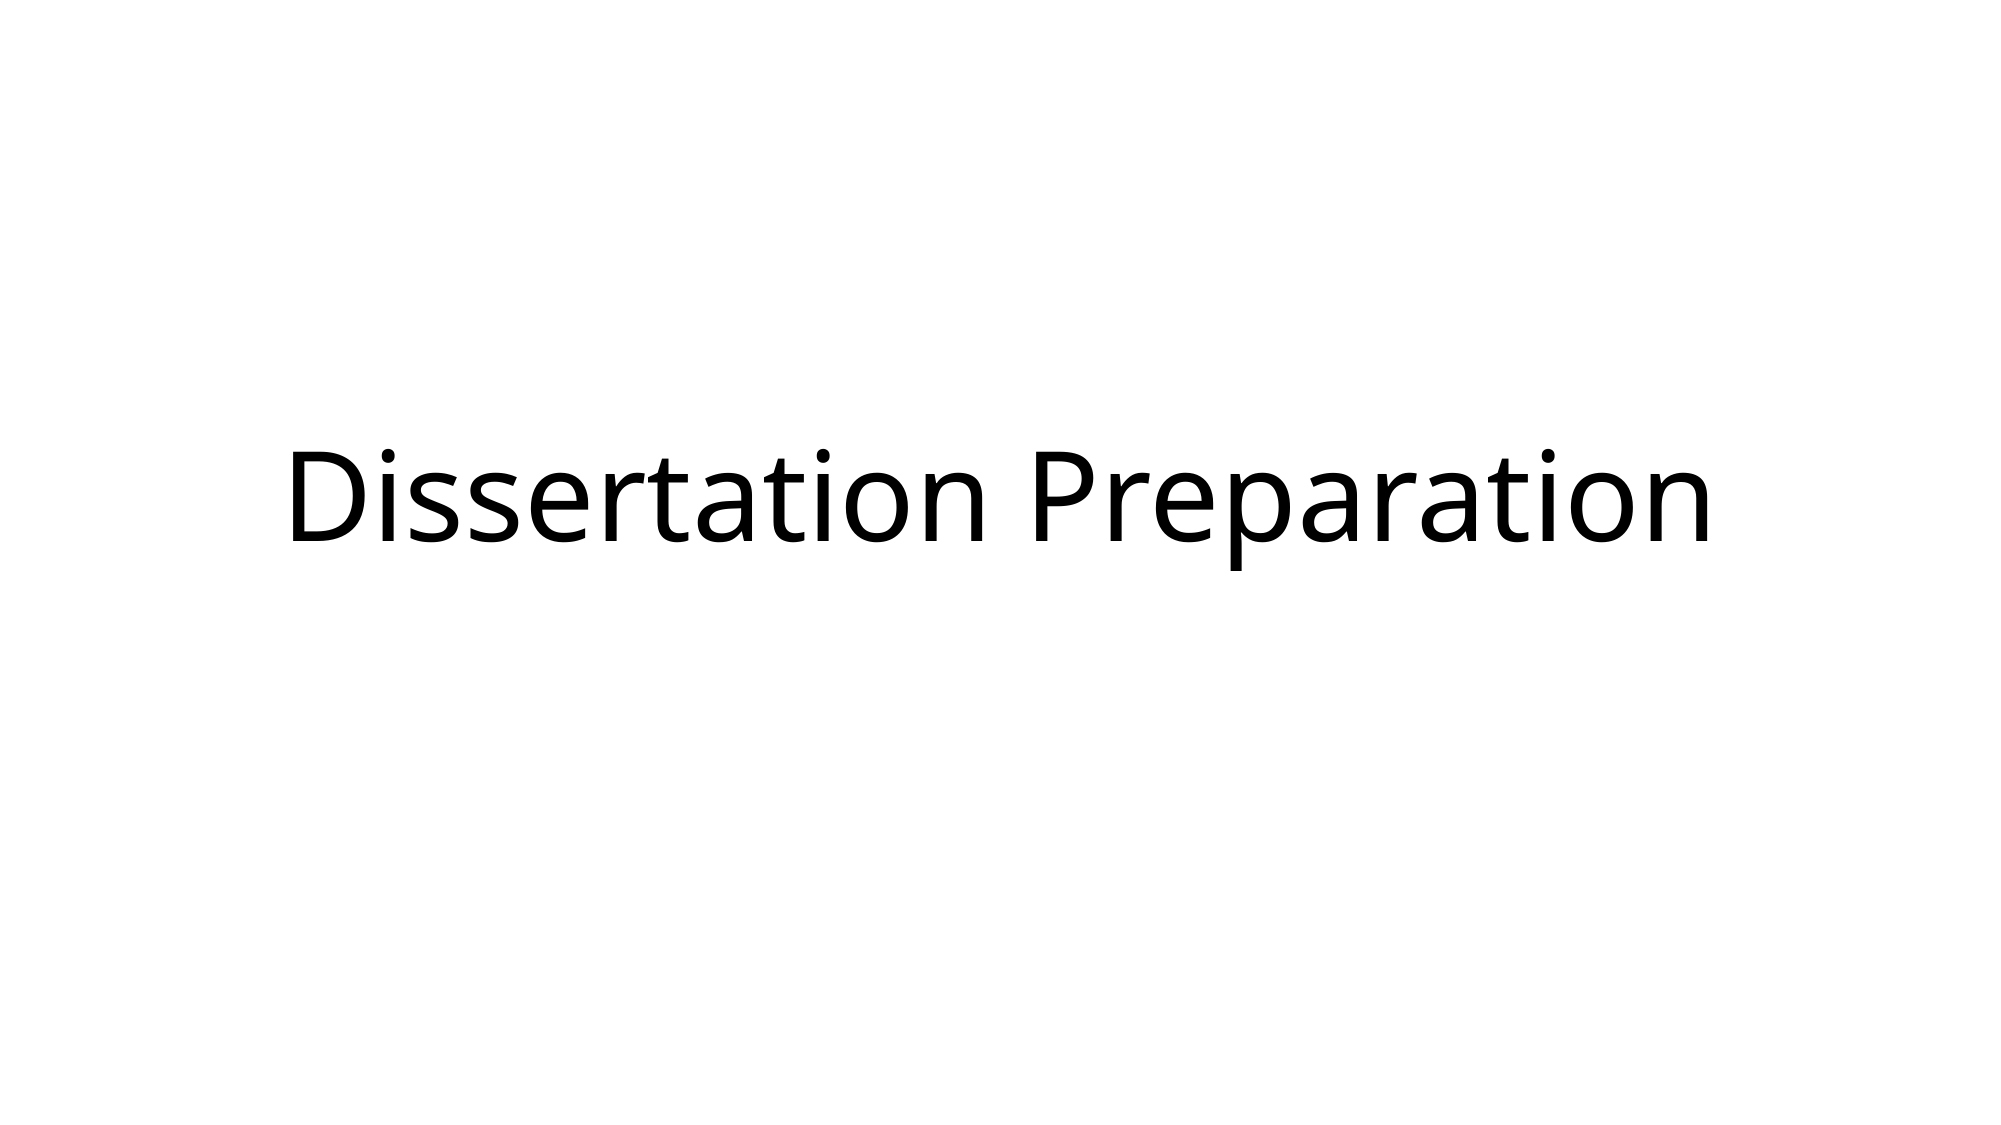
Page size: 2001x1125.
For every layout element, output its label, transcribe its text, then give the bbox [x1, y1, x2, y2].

title Dissertation Preparation [249, 184, 1750, 576]
